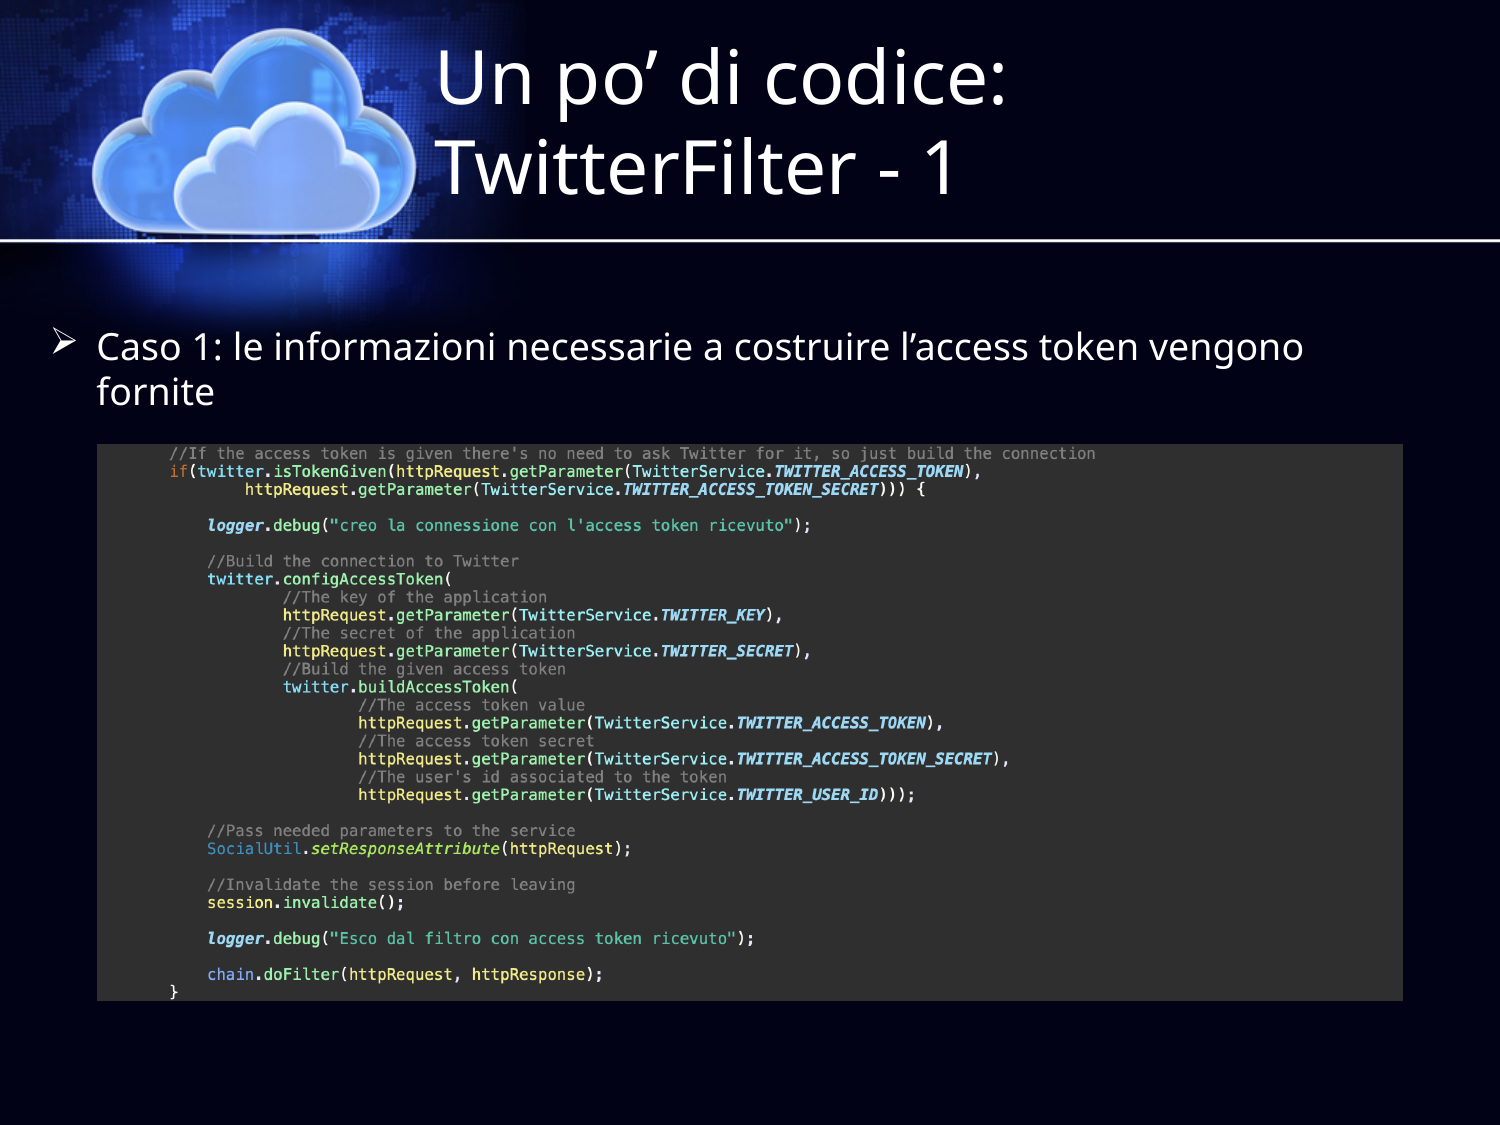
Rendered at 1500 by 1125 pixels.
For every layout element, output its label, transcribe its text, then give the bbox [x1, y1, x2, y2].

title Un po’ di codice: TwitterFilter - 1 [419, 78, 1459, 162]
picture [0, 0, 1500, 1125]
text_box Caso 1: le informazioni necessarie a costruire l’access token vengono fornite [34, 315, 1447, 421]
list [96, 444, 1404, 1001]
